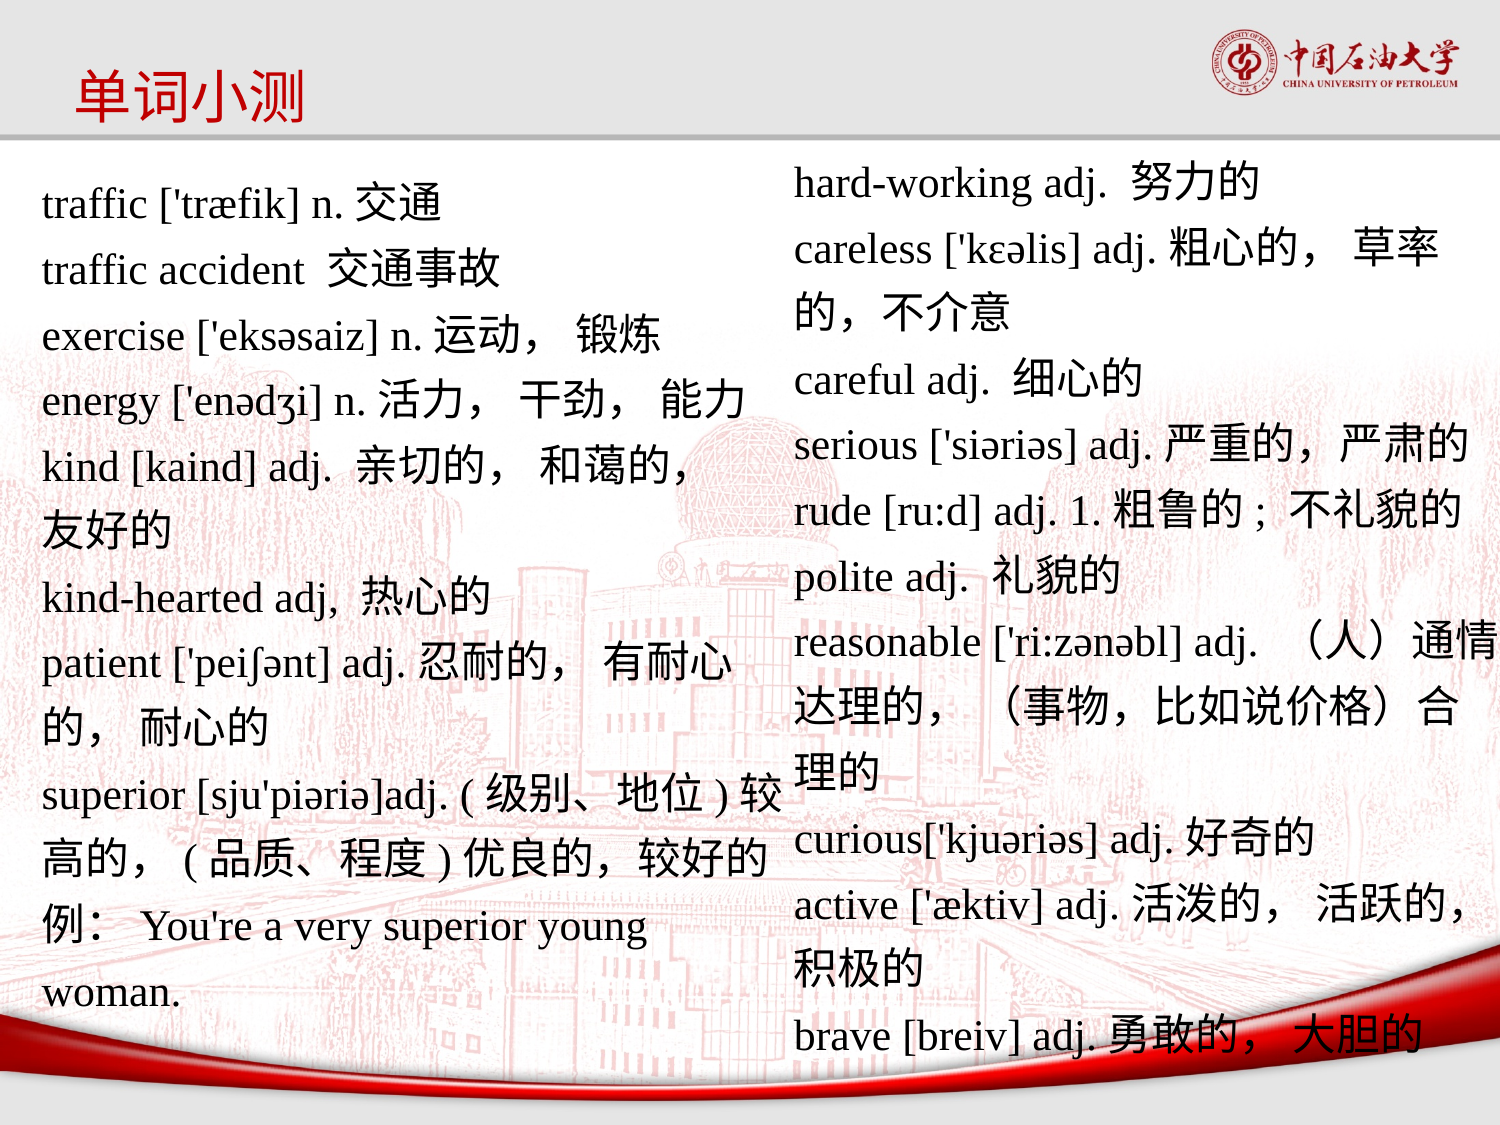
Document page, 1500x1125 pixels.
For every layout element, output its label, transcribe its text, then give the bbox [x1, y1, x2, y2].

text_box hard-working adj. 努力的 careless ['kɛəlis] adj.粗心的， 草率 的，不介意 careful adj. 细心的 serious ['siəriəs] adj.严重的，严肃的 rude [ru:d] adj. 1.粗鲁的; 不礼貌的 polite adj. 礼貌的 reasonable ['ri:zənəbl] adj. （人）通情 达理的， （事物，比如说价格）合 理的 curious['kjuəriəs] adj.好奇的 active ['æktiv] adj.活泼的， 活跃的， 积极的 brave [breiv] adj.勇敢的， 大胆的 [779, 133, 1500, 1067]
picture [0, 0, 1500, 1125]
list traffic ['træfik] n.交通 traffic accident 交通事故 exercise ['eksəsaiz] n.运动， 锻炼 energy ['enədʒi] n.活力， 干劲， 能力 kind [kaind] adj. 亲切的， 和蔼的， 友好的 kind-hearted adj, 热心的 patient ['peiʃənt] adj.忍耐的， 有耐心 的， 耐心的 superior [sju'piəriə]adj. (级别、地位)较 高的，(品质、程度)优良的，较好的 例：You're a very superior young woman. [26, 154, 1500, 1125]
title 单词小测 [58, 34, 1325, 134]
